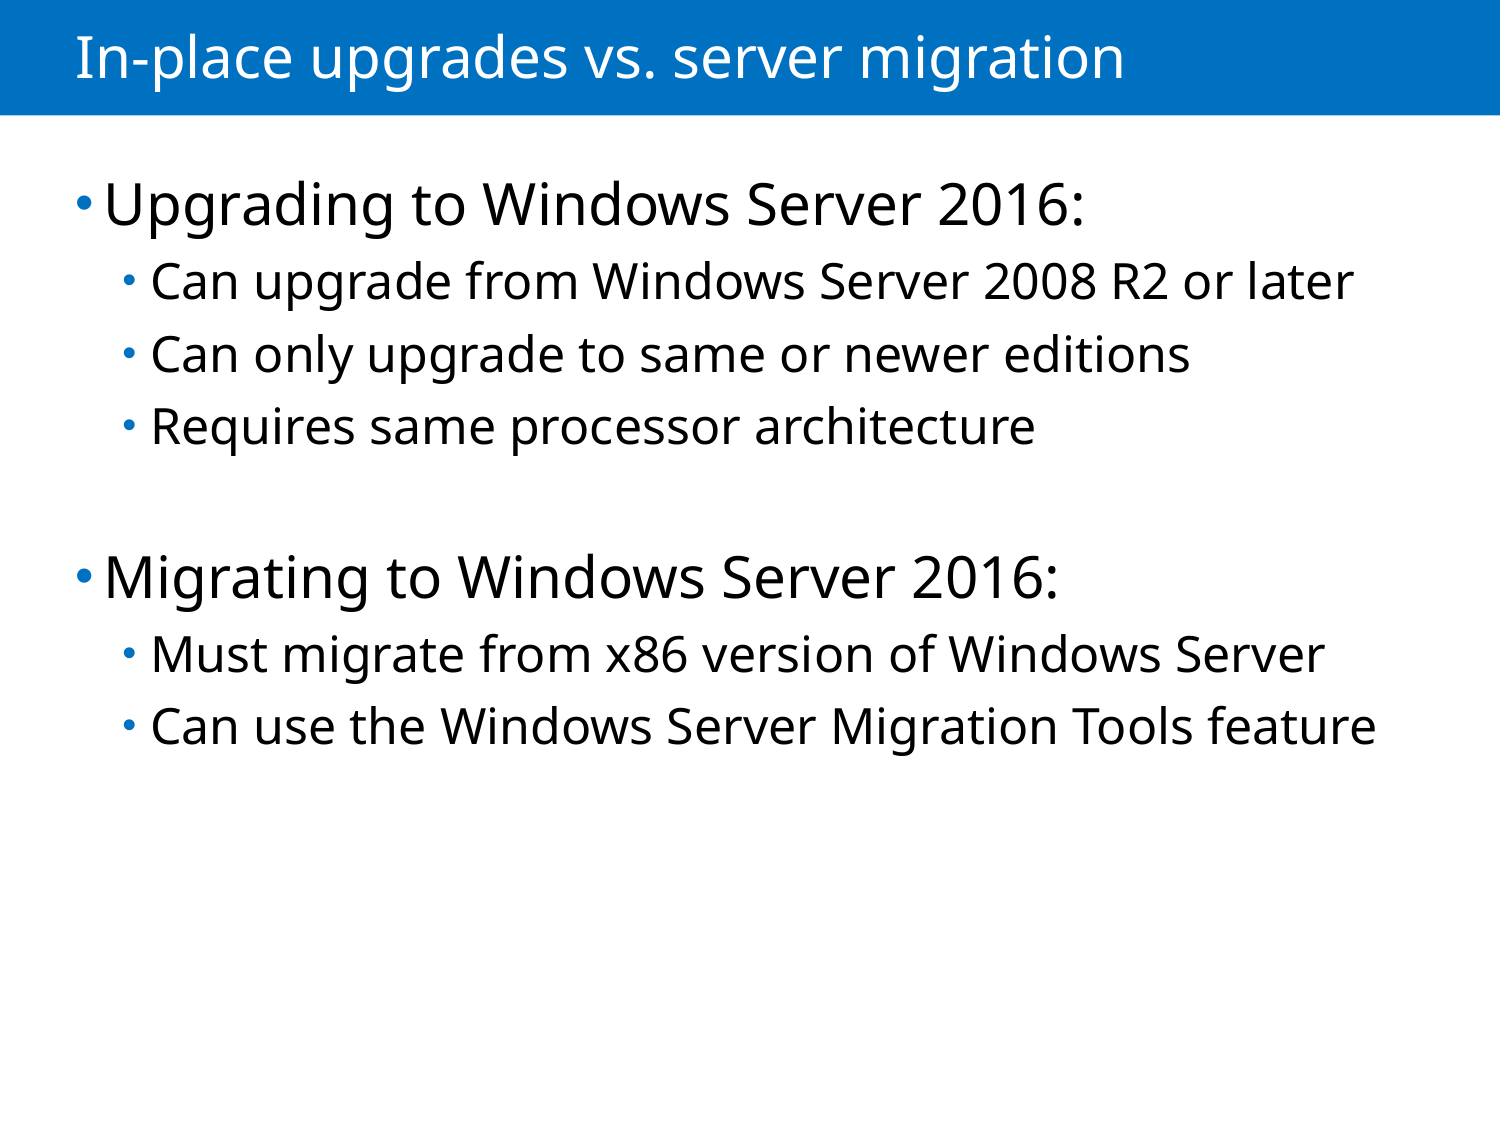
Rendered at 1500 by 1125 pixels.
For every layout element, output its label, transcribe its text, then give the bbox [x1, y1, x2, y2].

title In-place upgrades vs. server migration [75, 0, 1351, 122]
text_box Upgrading to Windows Server 2016: Can upgrade from Windows Server 2008 R2 or later Can only upgrade to same or newer editions Requires same processor architecture Migrating to Windows Server 2016: Must migrate from x86 version of Windows Server Can use the Windows Server Migration Tools feature [75, 167, 1408, 1012]
